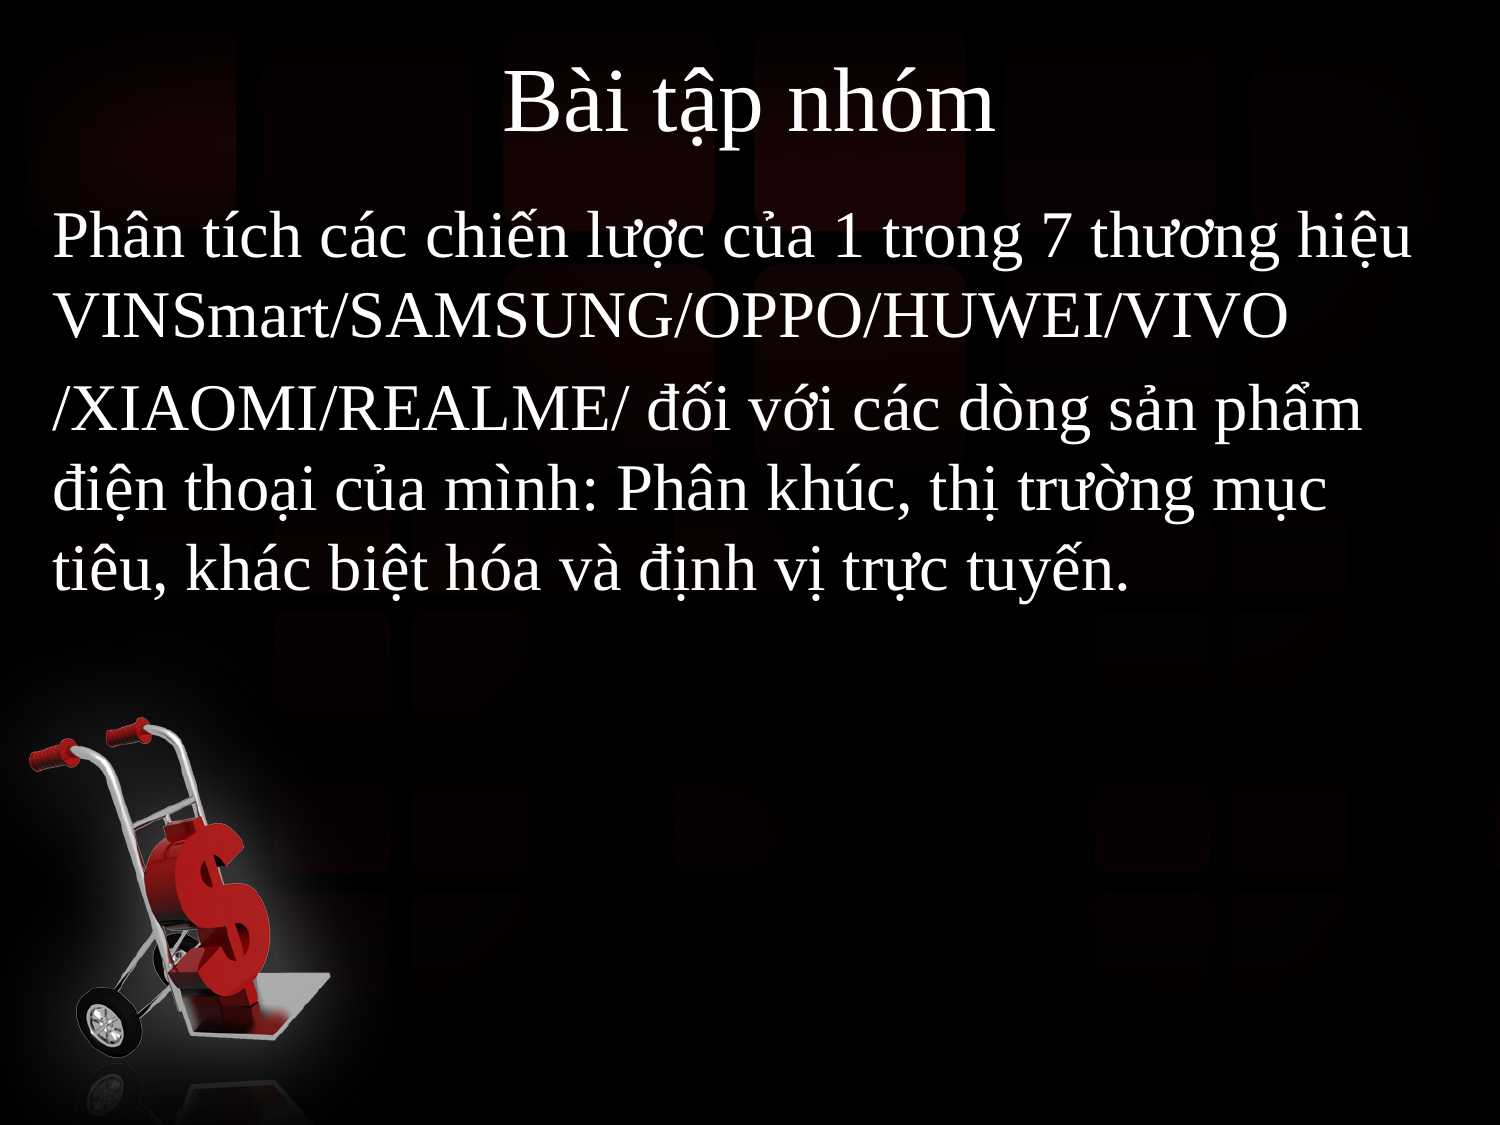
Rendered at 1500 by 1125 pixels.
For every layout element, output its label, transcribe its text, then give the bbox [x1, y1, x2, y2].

title Bài tập nhóm [112, 0, 1388, 182]
list Phân tích các chiến lược của 1 trong 7 thương hiệu VINSmart/SAMSUNG/OPPO/HUWEI/VIVO /XIAOMI/REALME/ đối với các dòng sản phẩm điện thoại của mình: Phân khúc, thị trường mục tiêu, khác biệt hóa và định vị trực tuyến. [37, 182, 1451, 859]
picture [0, 0, 1500, 1125]
